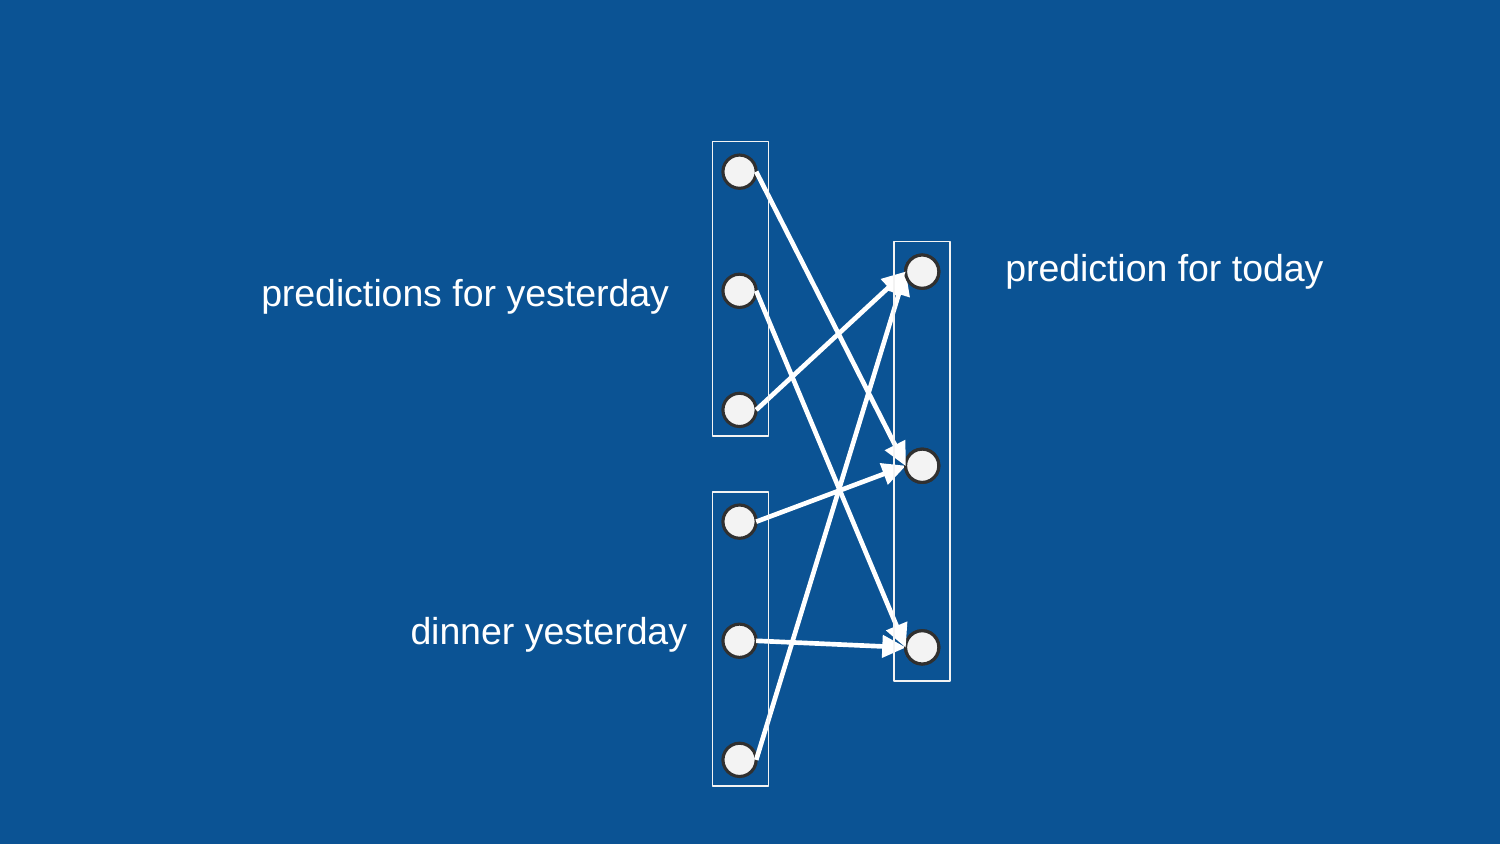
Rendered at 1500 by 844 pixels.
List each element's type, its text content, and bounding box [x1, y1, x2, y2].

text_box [755, 271, 906, 411]
text_box [712, 491, 769, 786]
text_box prediction for today [990, 229, 1413, 317]
text_box predictions for yesterday [246, 254, 712, 342]
text_box [910, 241, 951, 681]
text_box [755, 419, 906, 648]
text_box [755, 656, 906, 761]
text_box [712, 141, 769, 436]
text_box dinner yesterday [395, 591, 712, 680]
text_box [755, 171, 906, 271]
